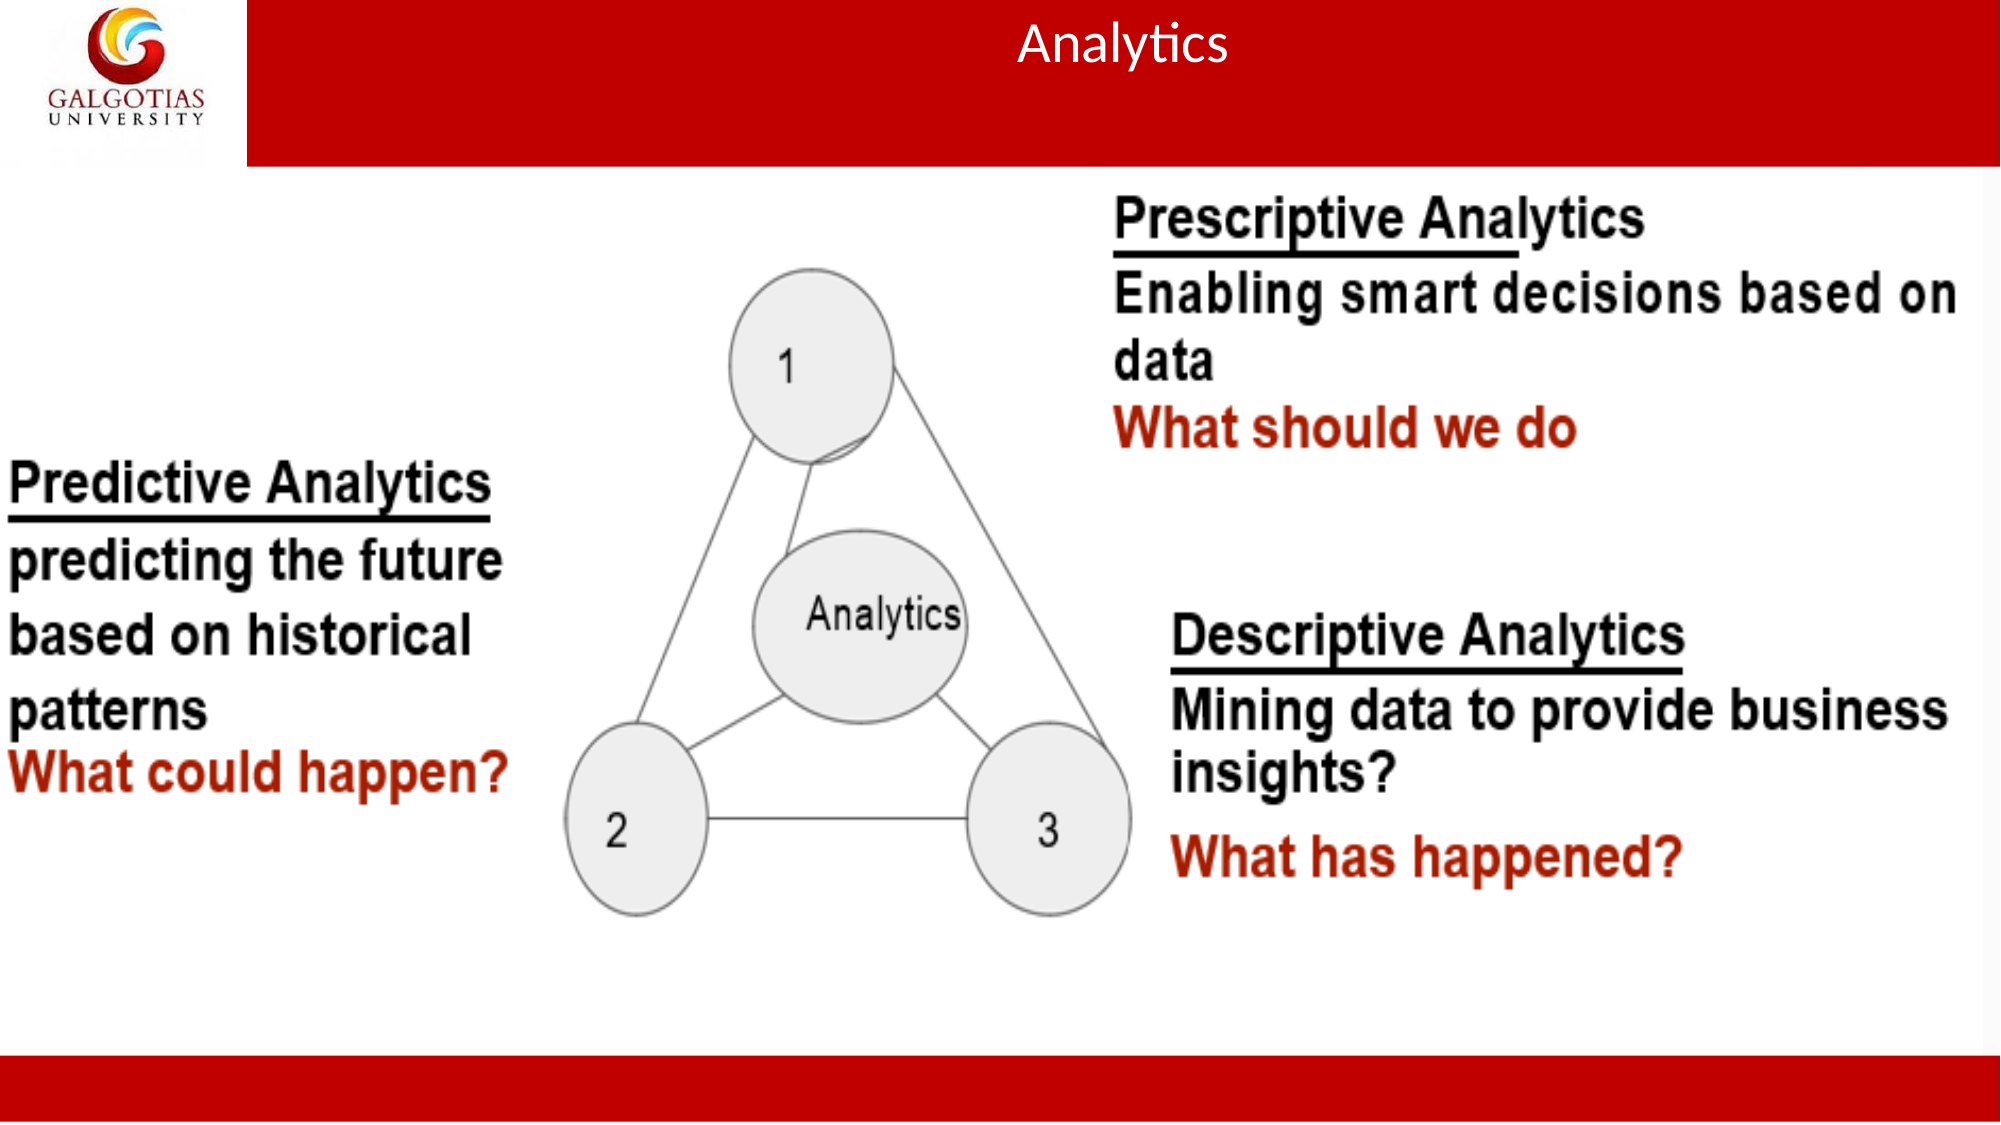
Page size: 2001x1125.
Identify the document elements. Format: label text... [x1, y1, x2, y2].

text_box Analytics [247, 0, 2000, 167]
text_box [0, 1055, 2000, 1122]
picture [0, 0, 1983, 1055]
